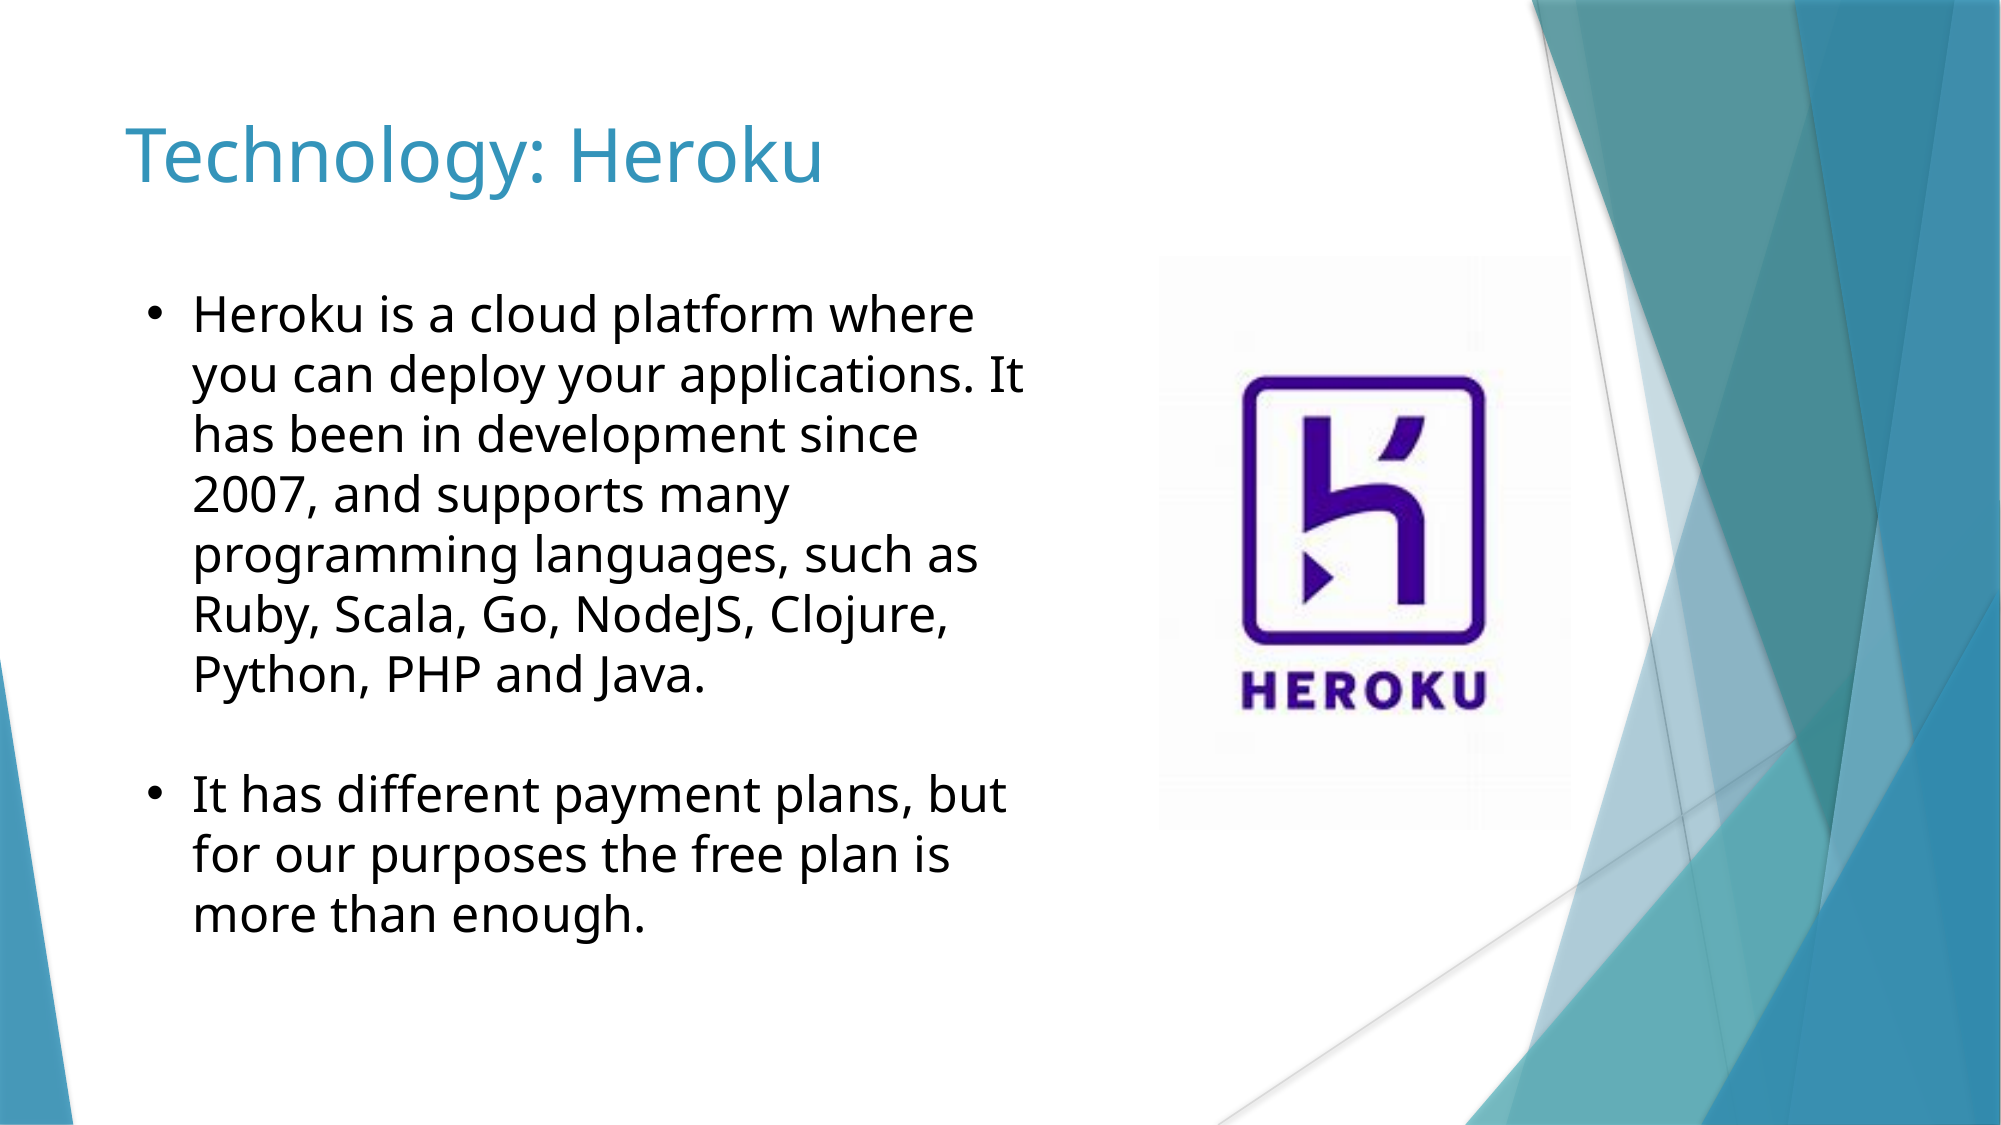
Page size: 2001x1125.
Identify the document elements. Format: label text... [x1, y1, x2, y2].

text_box Technology: Heroku [111, 99, 1521, 317]
picture [1159, 255, 1572, 831]
text_box Heroku is a cloud platform where you can deploy your applications. It has been in development since 2007, and supports many programming languages, such as Ruby, Scala, Go, NodeJS, Clojure, Python, PHP and Java. It has different payment plans, but for our purposes the free plan is more than enough. [131, 274, 1049, 1010]
